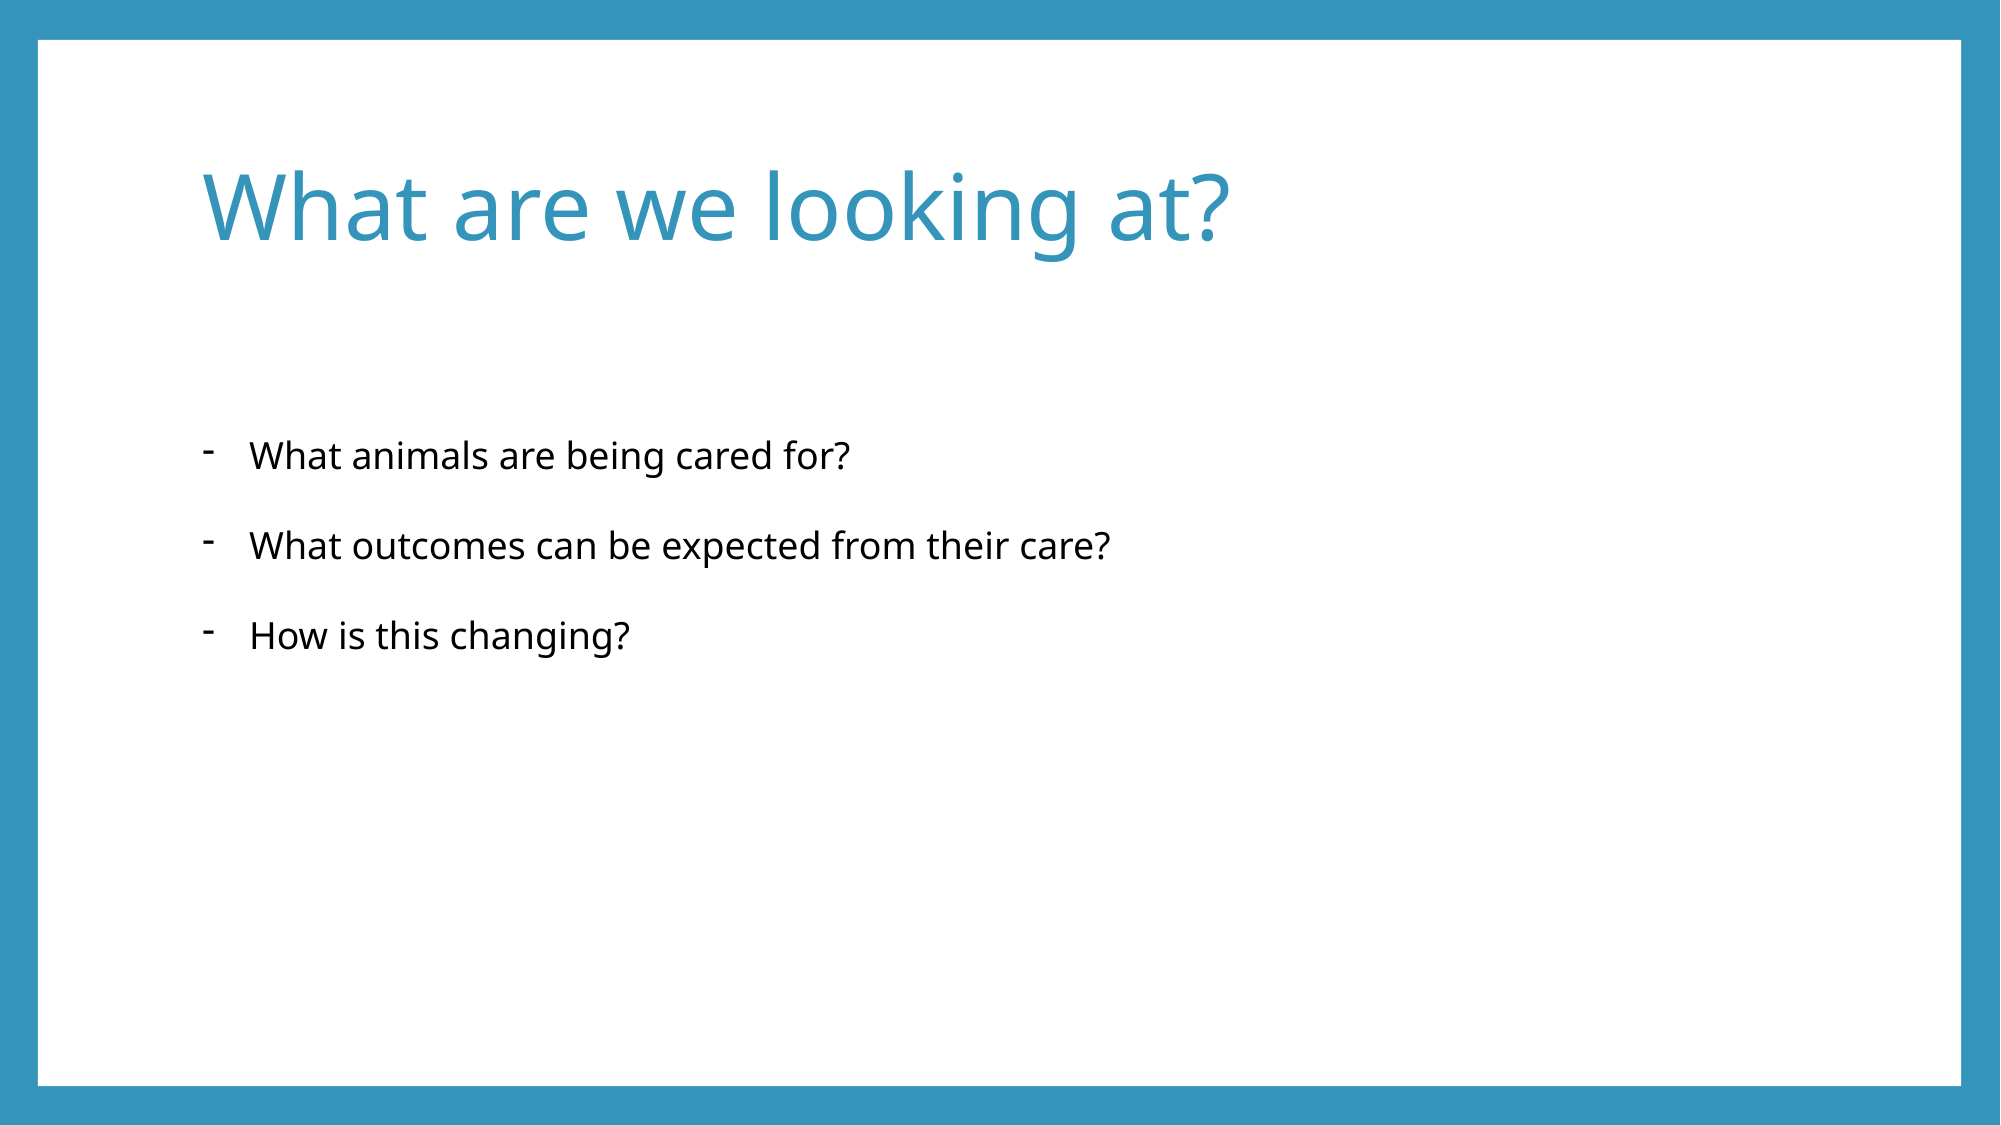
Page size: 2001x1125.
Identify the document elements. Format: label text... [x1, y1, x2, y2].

text_box What animals are being cared for? What outcomes can be expected from their care? How is this changing? [187, 424, 1272, 665]
title What are we looking at? [187, 99, 1808, 323]
